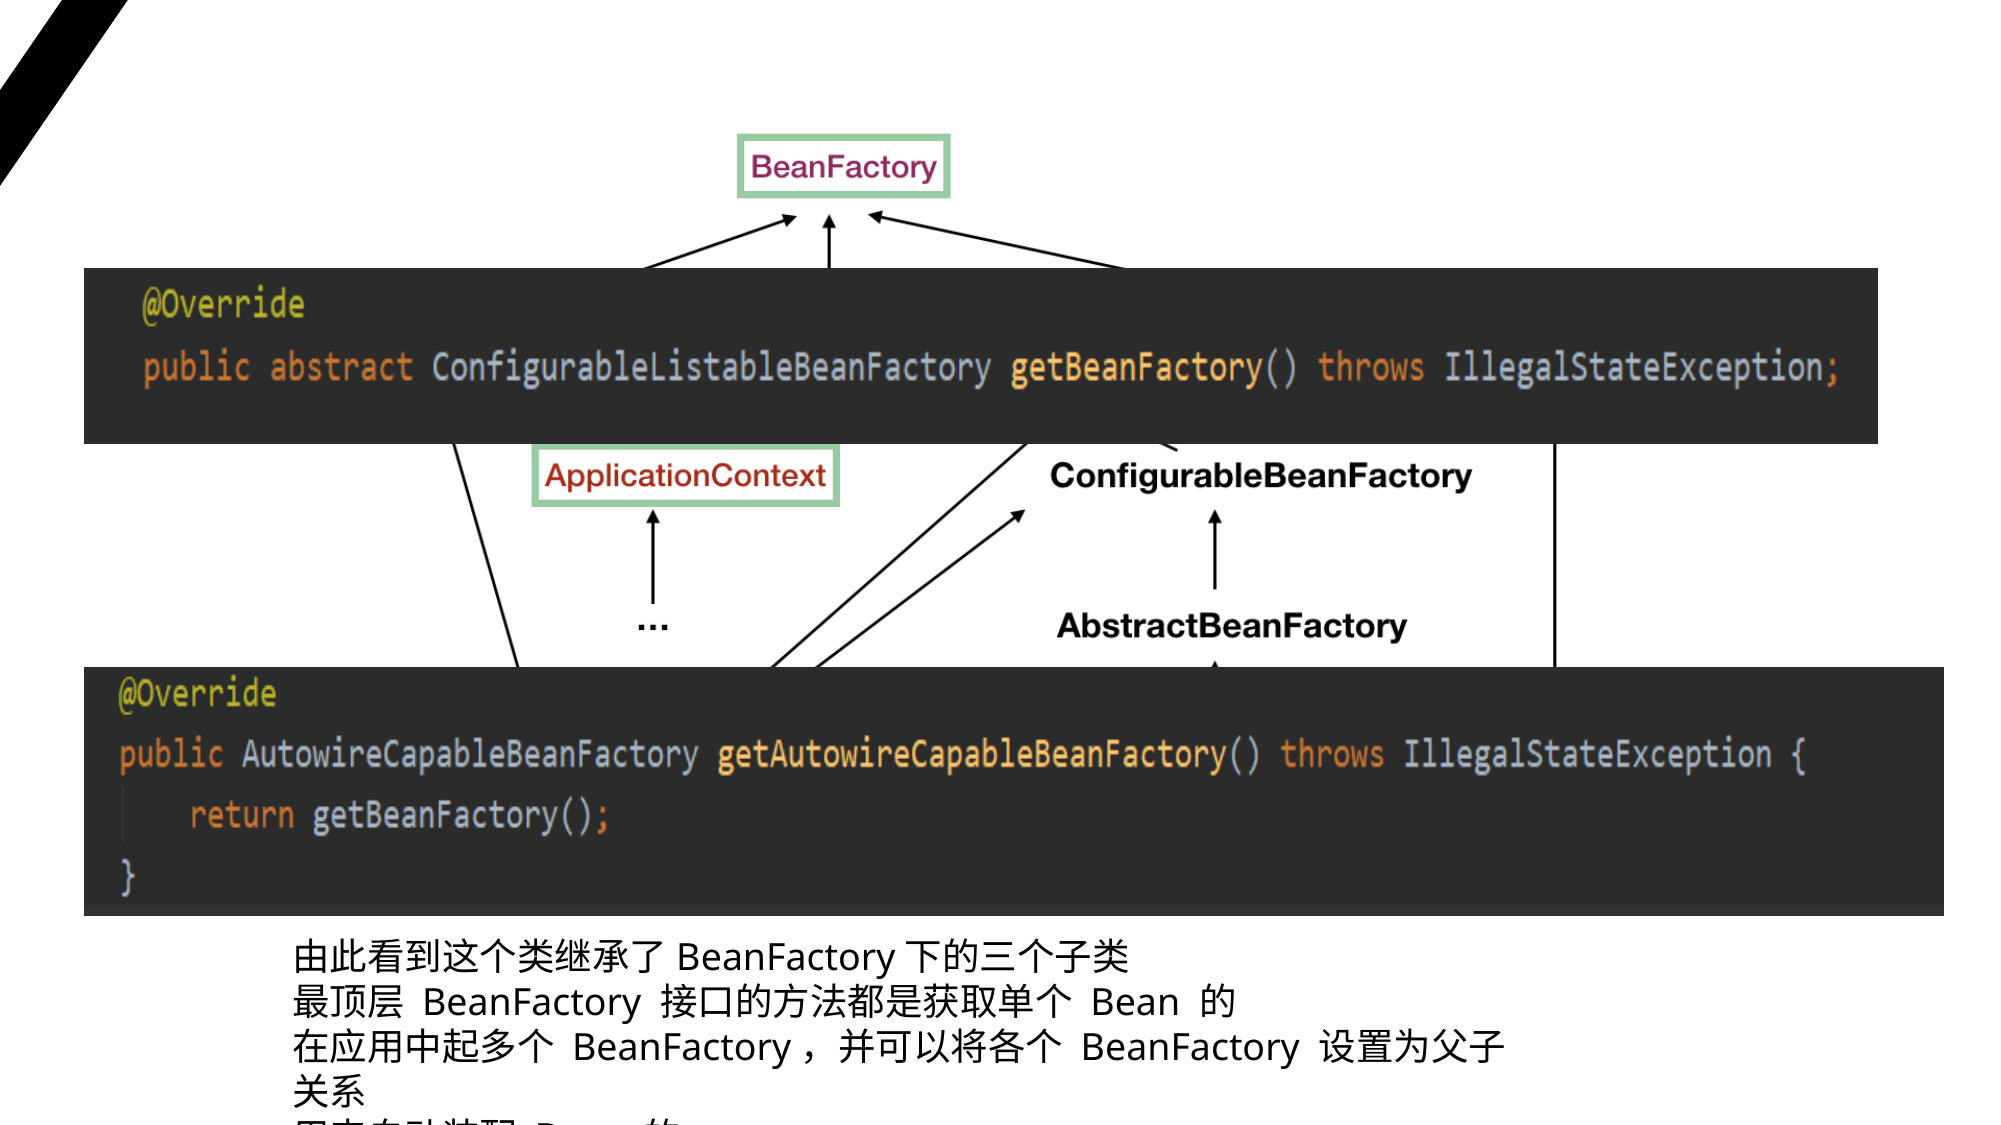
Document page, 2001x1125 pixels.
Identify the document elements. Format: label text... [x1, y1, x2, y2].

text_box 由此看到这个类继承了BeanFactory下的三个子类 最顶层 BeanFactory 接口的方法都是获取单个 Bean 的 在应用中起多个 BeanFactory，并可以将各个 BeanFactory 设置为父子关系 用来自动装配 Bean 的。 [277, 970, 1525, 1125]
picture [84, 92, 1944, 970]
text_box [0, 0, 128, 186]
